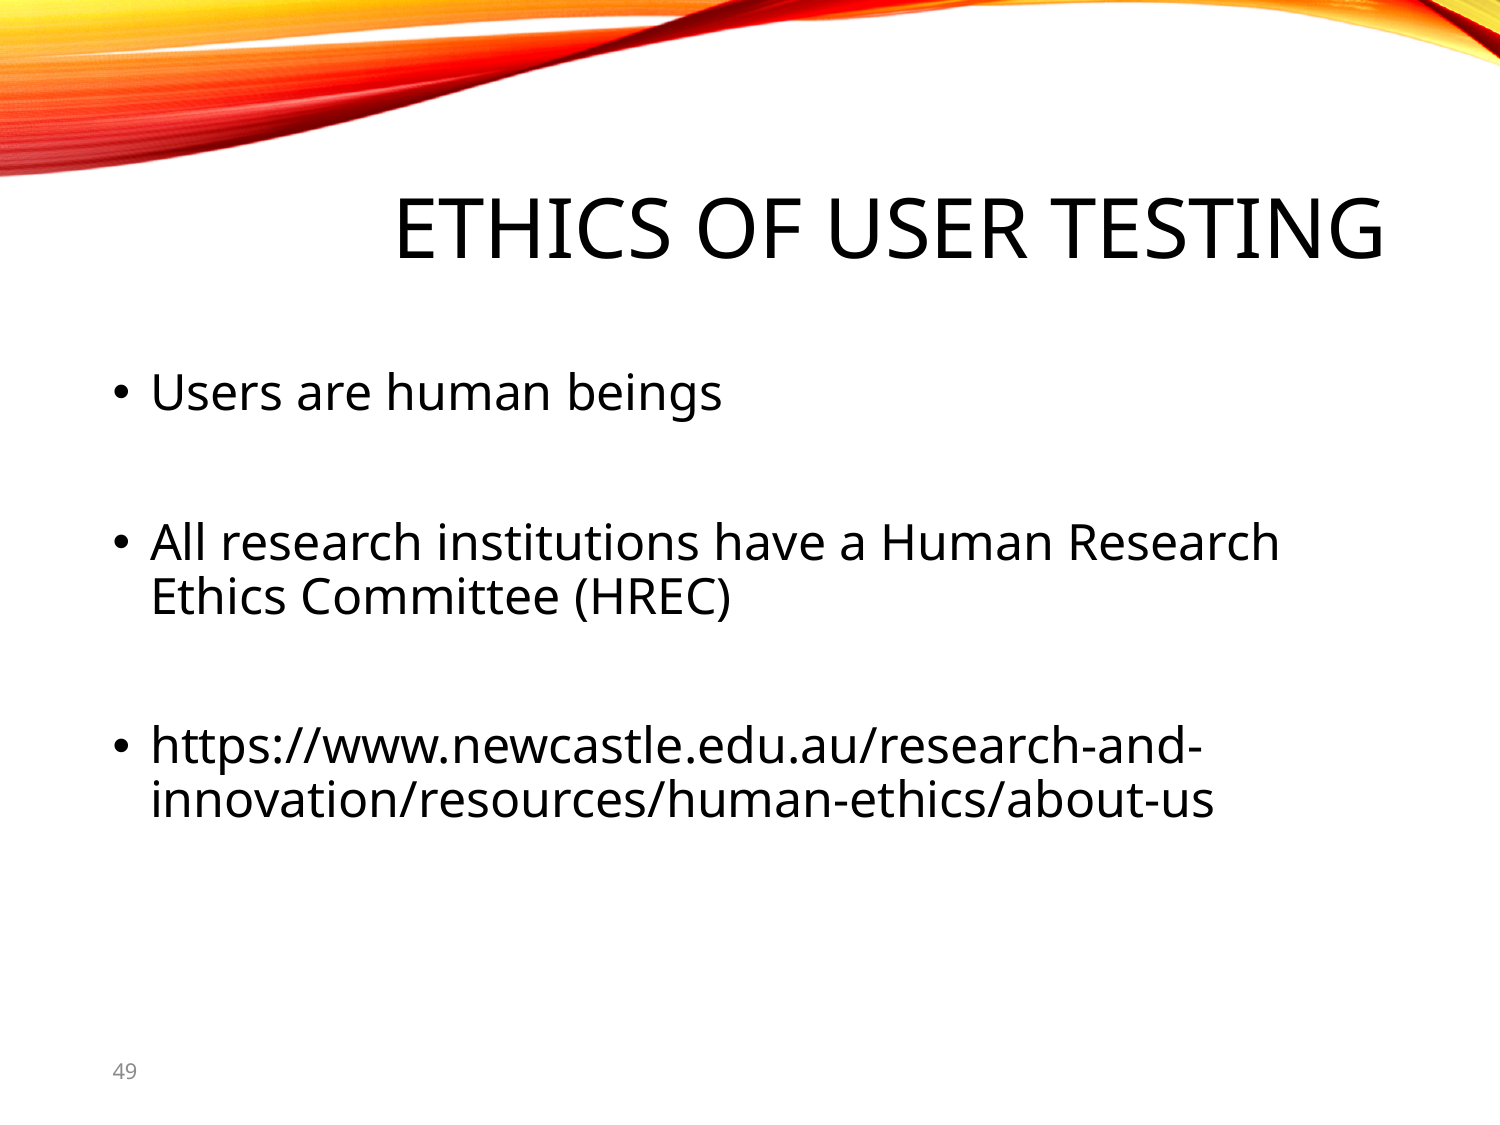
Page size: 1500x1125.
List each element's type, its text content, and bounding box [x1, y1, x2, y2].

picture [0, 0, 1500, 178]
title Ethics of user testing [356, 125, 1403, 338]
list Users are human beings All research institutions have a Human Research Ethics Committee (HREC) https://www.newcastle.edu.au/research-and-innovation/resources/human-ethics/about-us [97, 360, 1403, 1028]
footer 49 [97, 1042, 1030, 1103]
